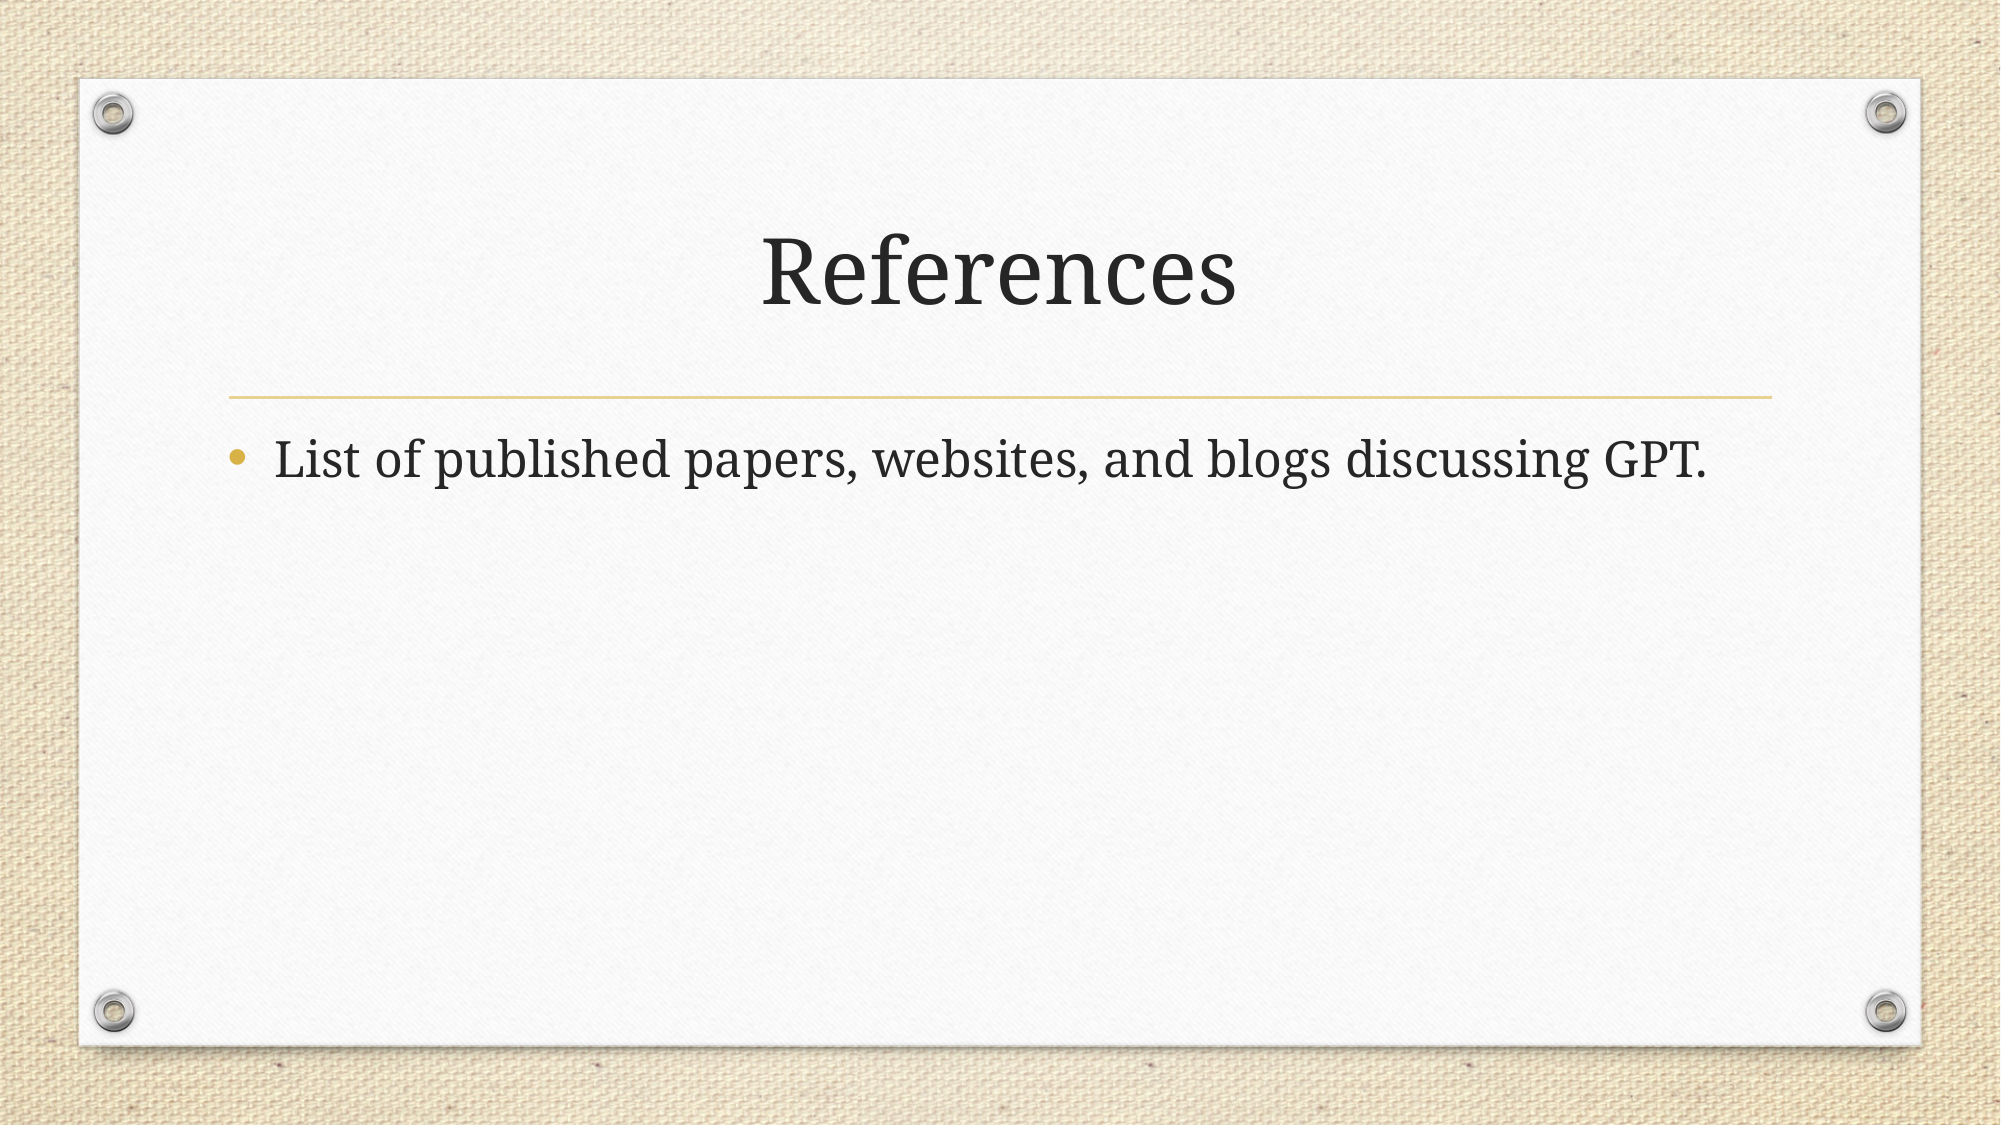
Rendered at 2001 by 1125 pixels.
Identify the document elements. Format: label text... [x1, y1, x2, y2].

picture [0, 0, 2001, 1125]
title References [212, 161, 1788, 375]
list List of published papers, websites, and blogs discussing GPT. [212, 419, 1788, 964]
